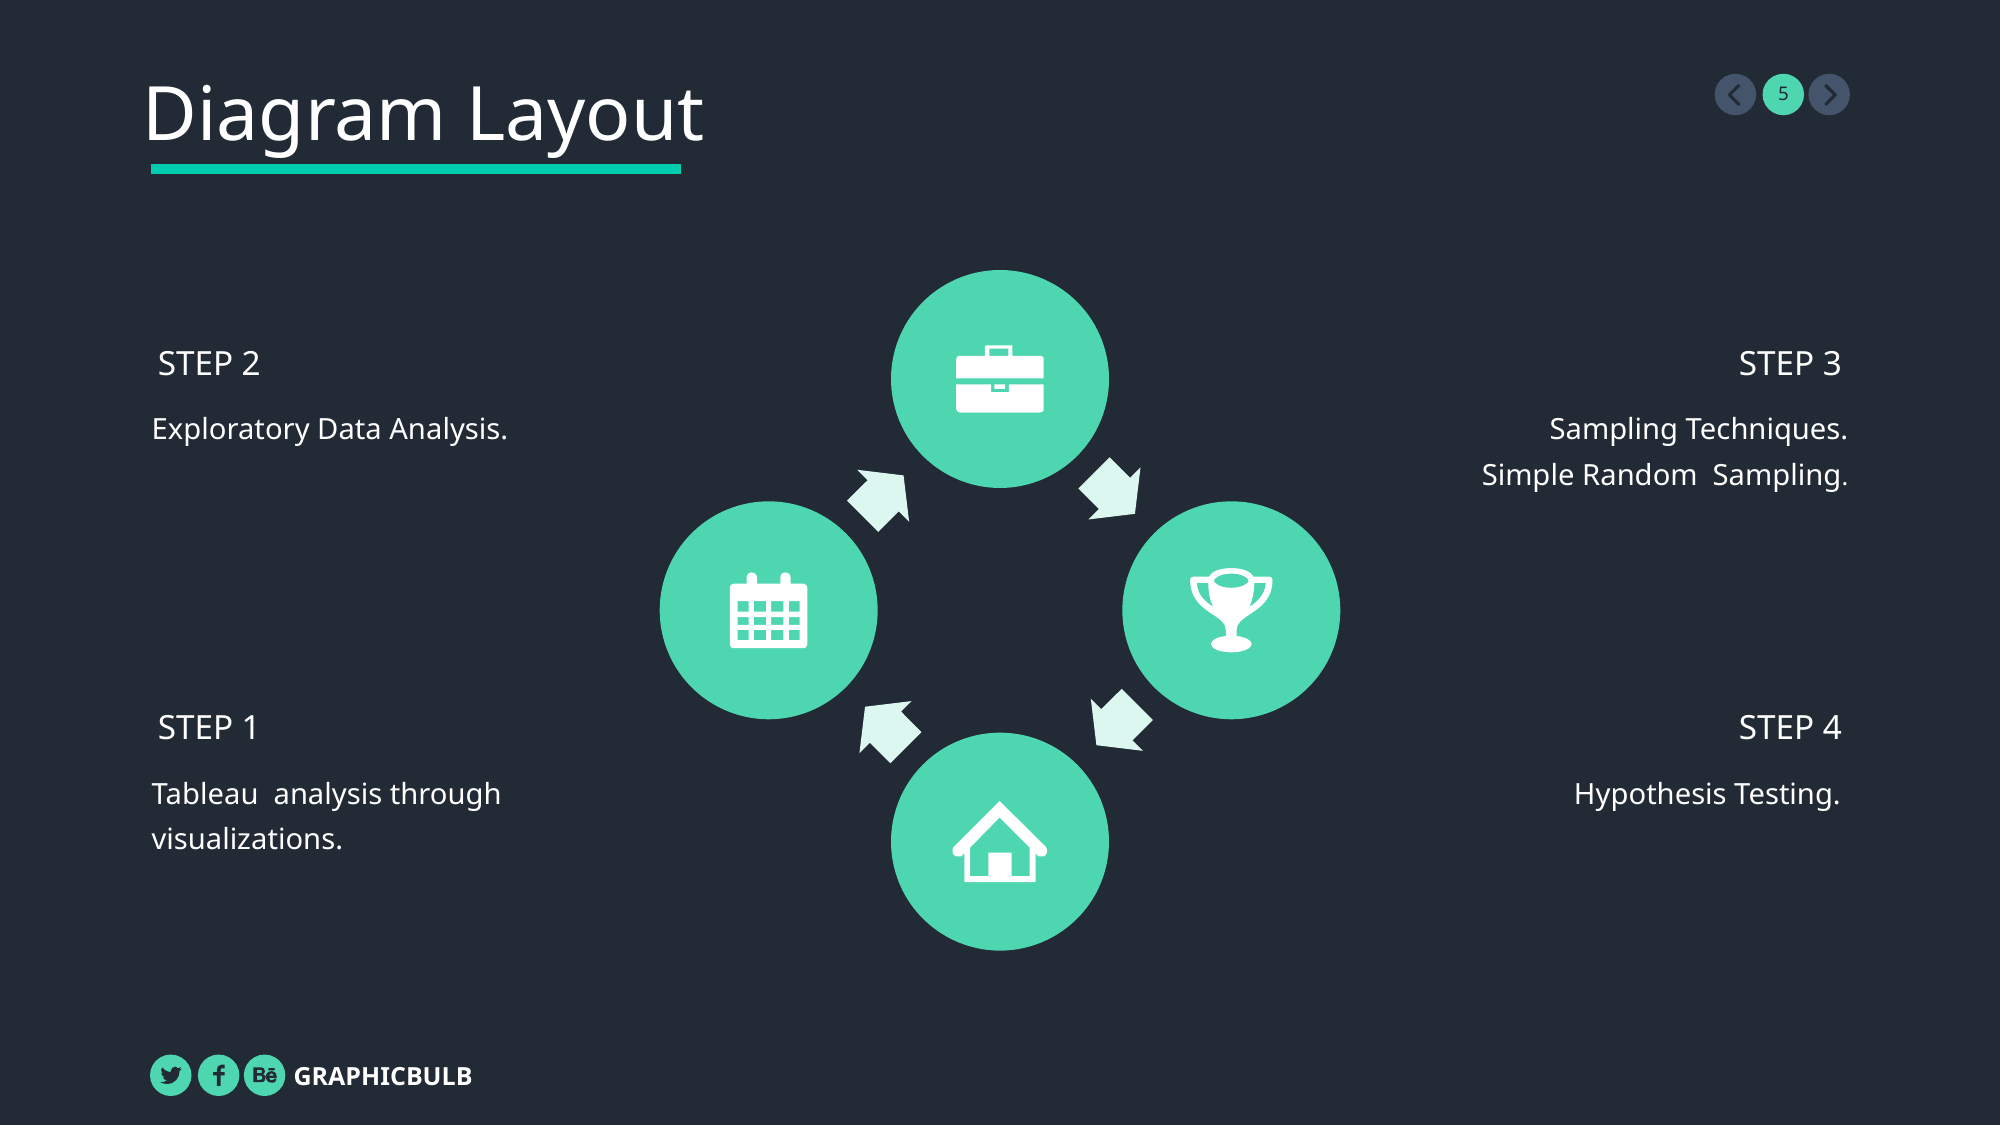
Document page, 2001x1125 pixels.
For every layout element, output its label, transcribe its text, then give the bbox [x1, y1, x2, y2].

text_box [890, 732, 1109, 951]
text_box [1078, 457, 1141, 520]
text_box STEP 2 [143, 334, 276, 390]
text_box Tableau analysis through visualizations. [136, 757, 537, 863]
text_box [1090, 688, 1153, 751]
text_box [847, 469, 910, 532]
text_box Diagram Layout [128, 58, 720, 164]
text_box STEP 4 [1724, 699, 1857, 754]
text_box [890, 269, 1109, 488]
text_box [859, 701, 922, 763]
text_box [659, 501, 878, 720]
text_box Hypothesis Testing. [1463, 757, 1864, 818]
text_box Sampling Techniques. Simple Random Sampling. [1463, 392, 1864, 499]
text_box Exploratory Data Analysis. [136, 392, 537, 453]
text_box STEP 1 [143, 699, 276, 754]
text_box STEP 3 [1724, 334, 1857, 390]
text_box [1122, 501, 1341, 720]
